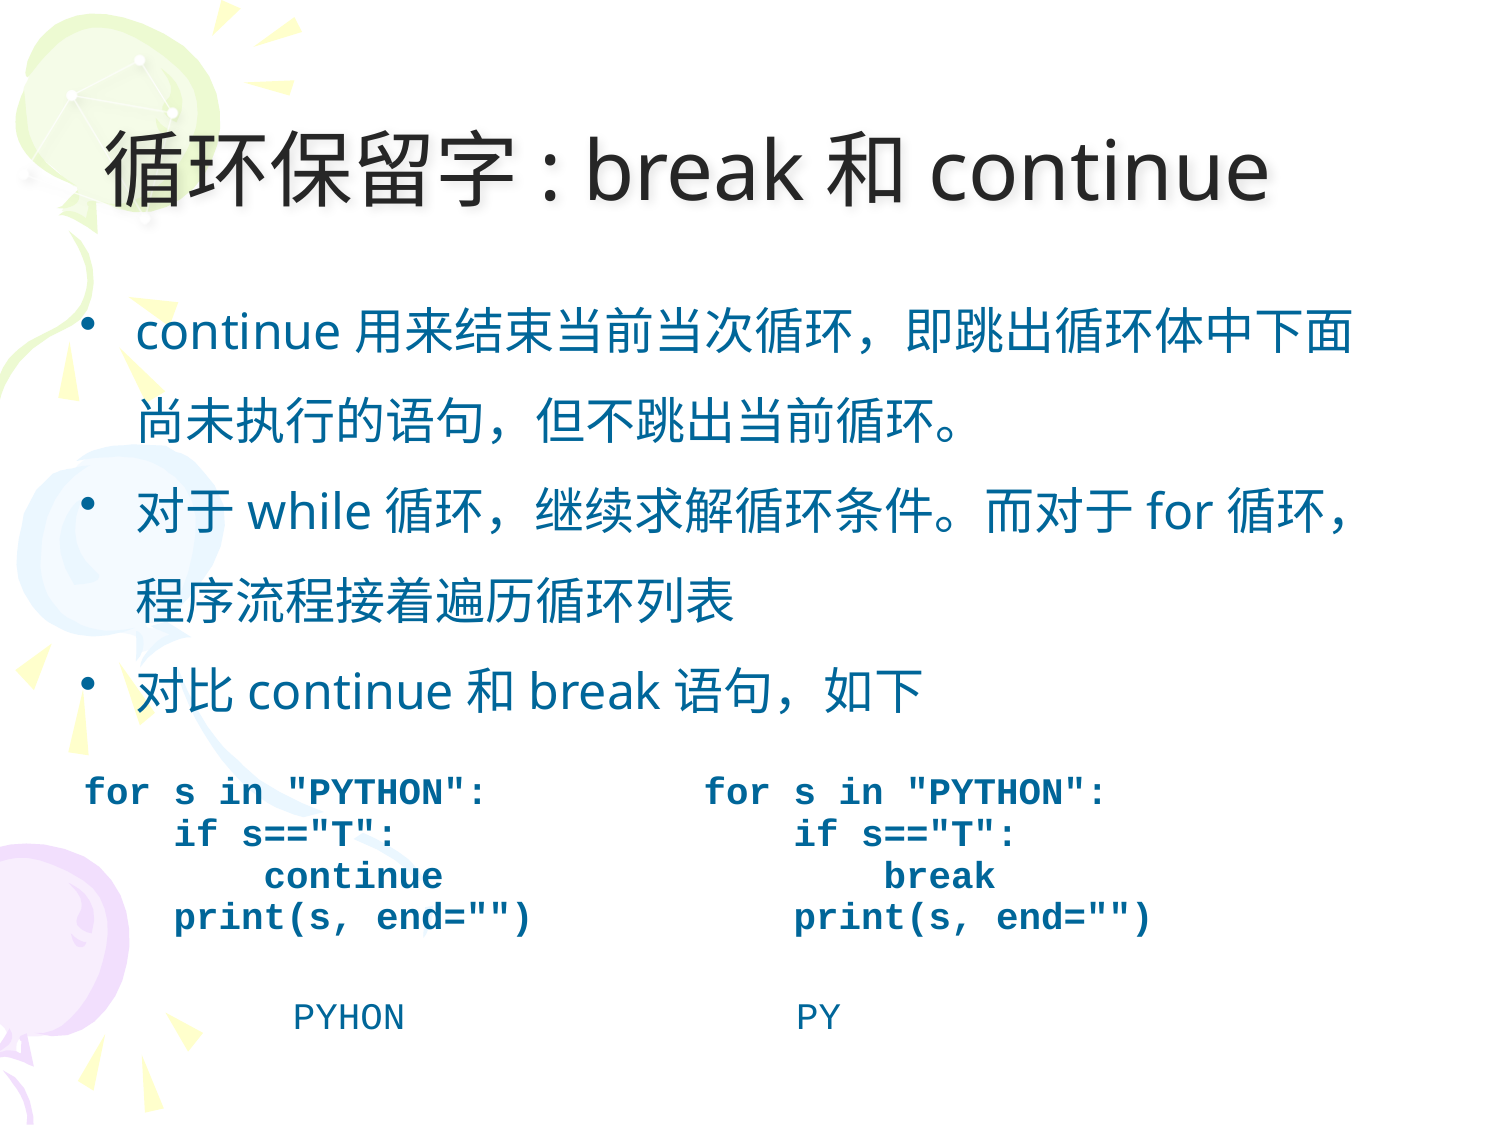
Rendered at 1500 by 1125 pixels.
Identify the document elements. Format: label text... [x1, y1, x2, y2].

text_box for s in "PYTHON": if s=="T": continue print(s, end="") [68, 763, 688, 945]
text_box PY [781, 987, 857, 1045]
text_box PYHON [278, 987, 421, 1045]
text_box 循环保留字: break和continue [215, 109, 1287, 225]
text_box for s in "PYTHON": if s=="T": break print(s, end="") [688, 763, 1439, 945]
text_box continue用来结束当前当次循环，即跳出循环体中下面尚未执行的语句，但不跳出当前循环。 对于while循环，继续求解循环条件。而对于for循环，程序流程接着遍历循环列表 对比continue和break语句，如下 [64, 261, 1412, 727]
picture [8, 39, 211, 242]
